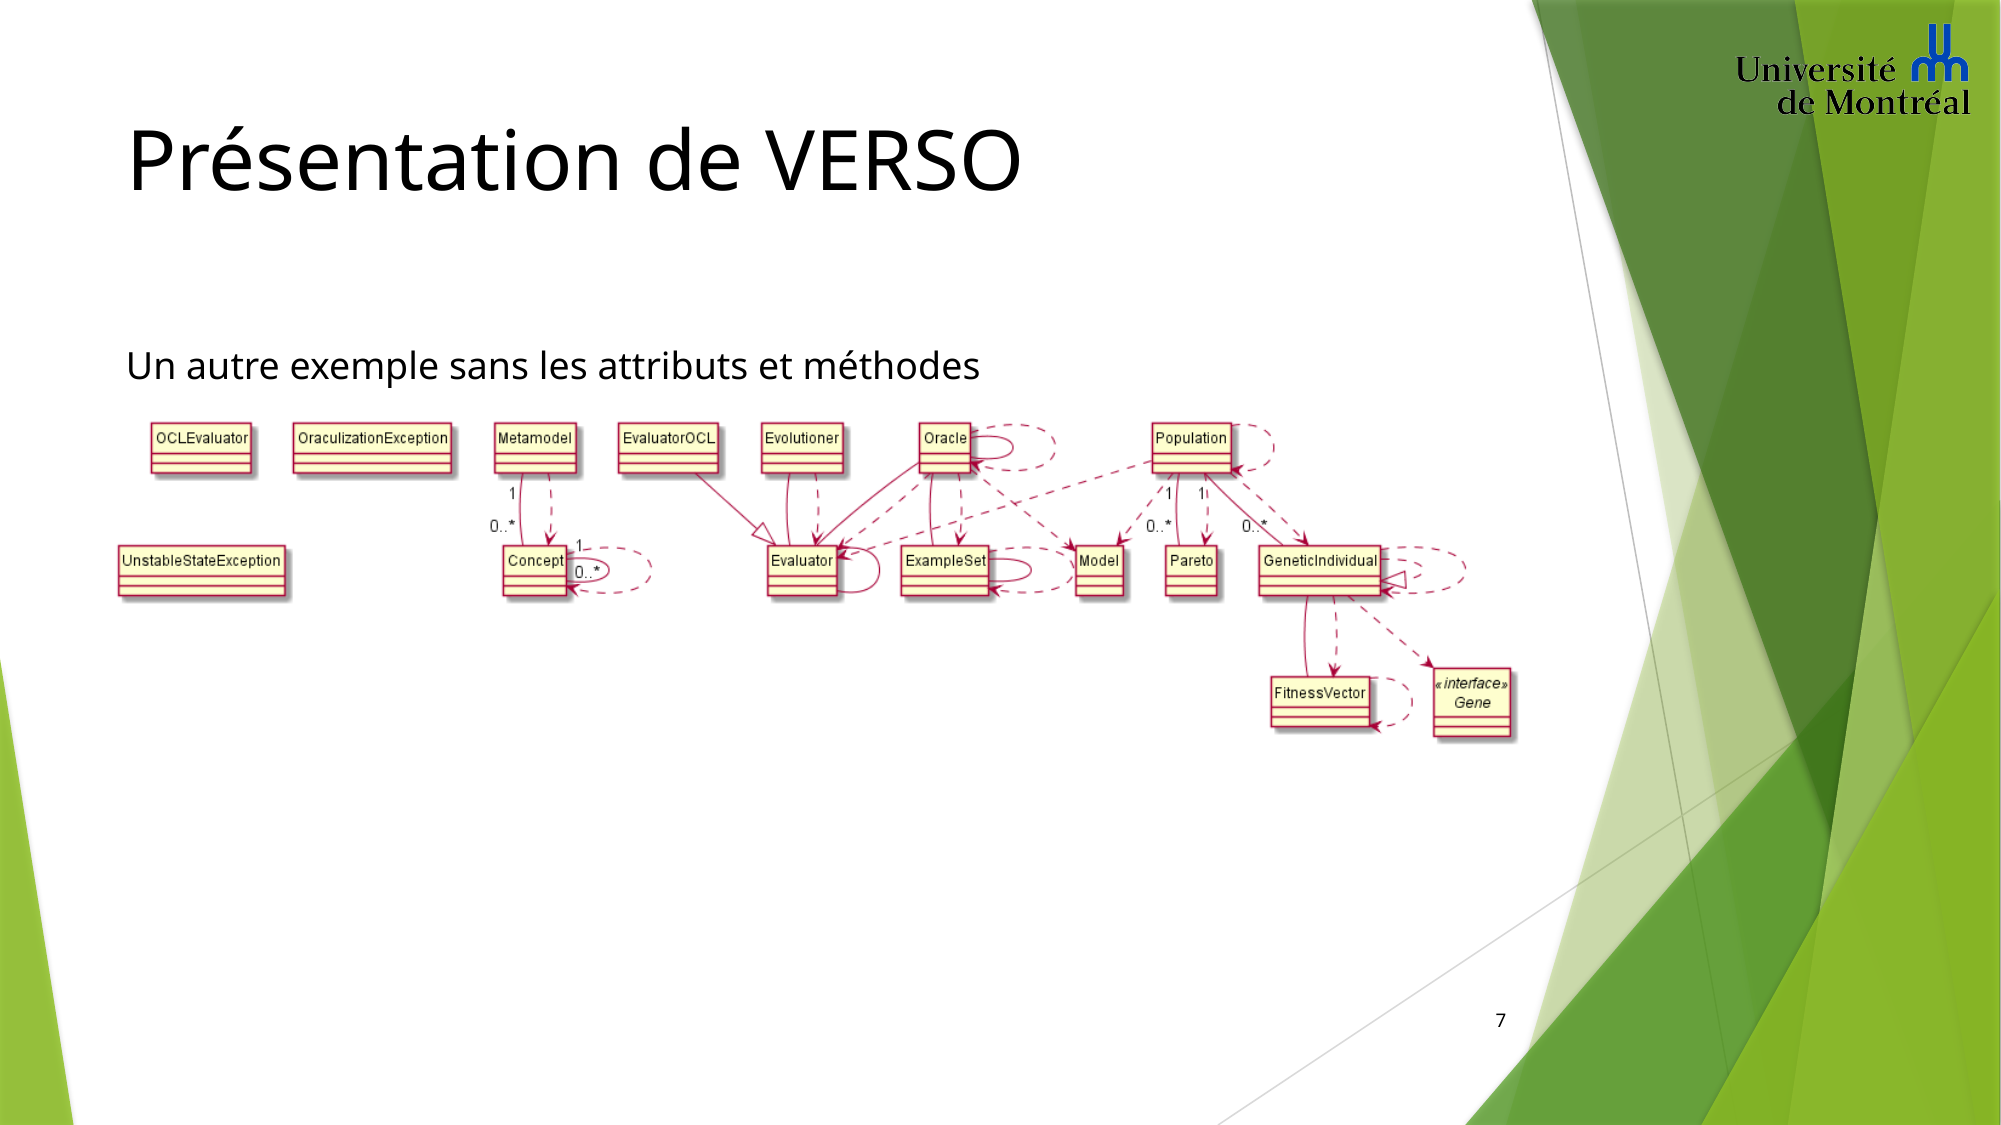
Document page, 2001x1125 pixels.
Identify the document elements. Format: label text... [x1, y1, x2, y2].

slide_number 7 [1409, 991, 1522, 1051]
text_box Un autre exemple sans les attributs et méthodes [111, 334, 1068, 395]
picture [1706, 0, 2000, 139]
title Présentation de VERSO [111, 99, 1522, 317]
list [110, 412, 1522, 749]
